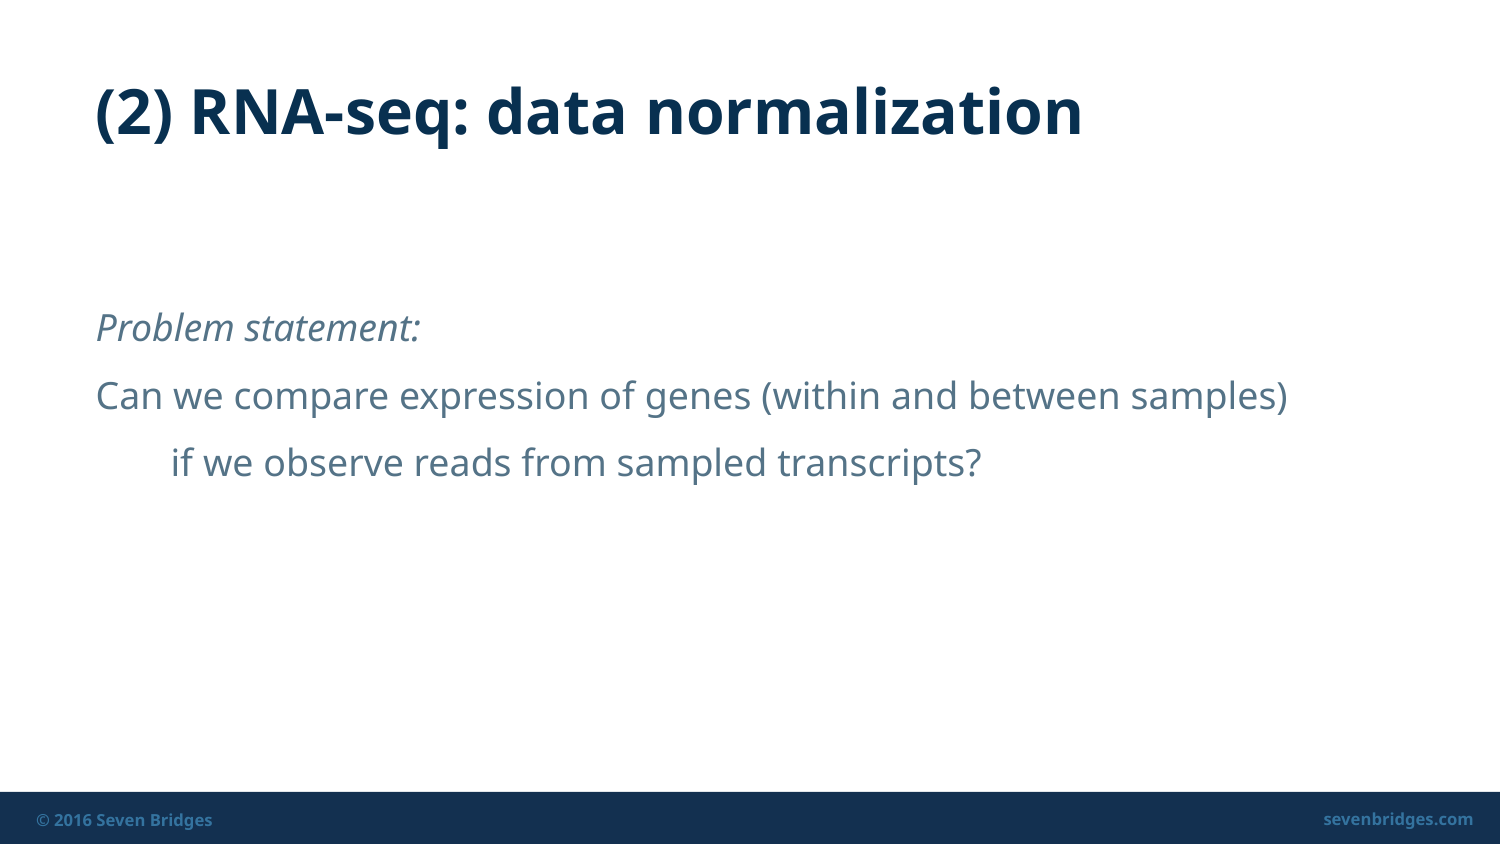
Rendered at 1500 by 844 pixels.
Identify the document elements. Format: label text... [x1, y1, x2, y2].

text_box (2) RNA-seq: data normalization Problem statement: Can we compare expression of genes (within and between samples) if we observe reads from sampled transcripts? [5, 56, 1495, 712]
